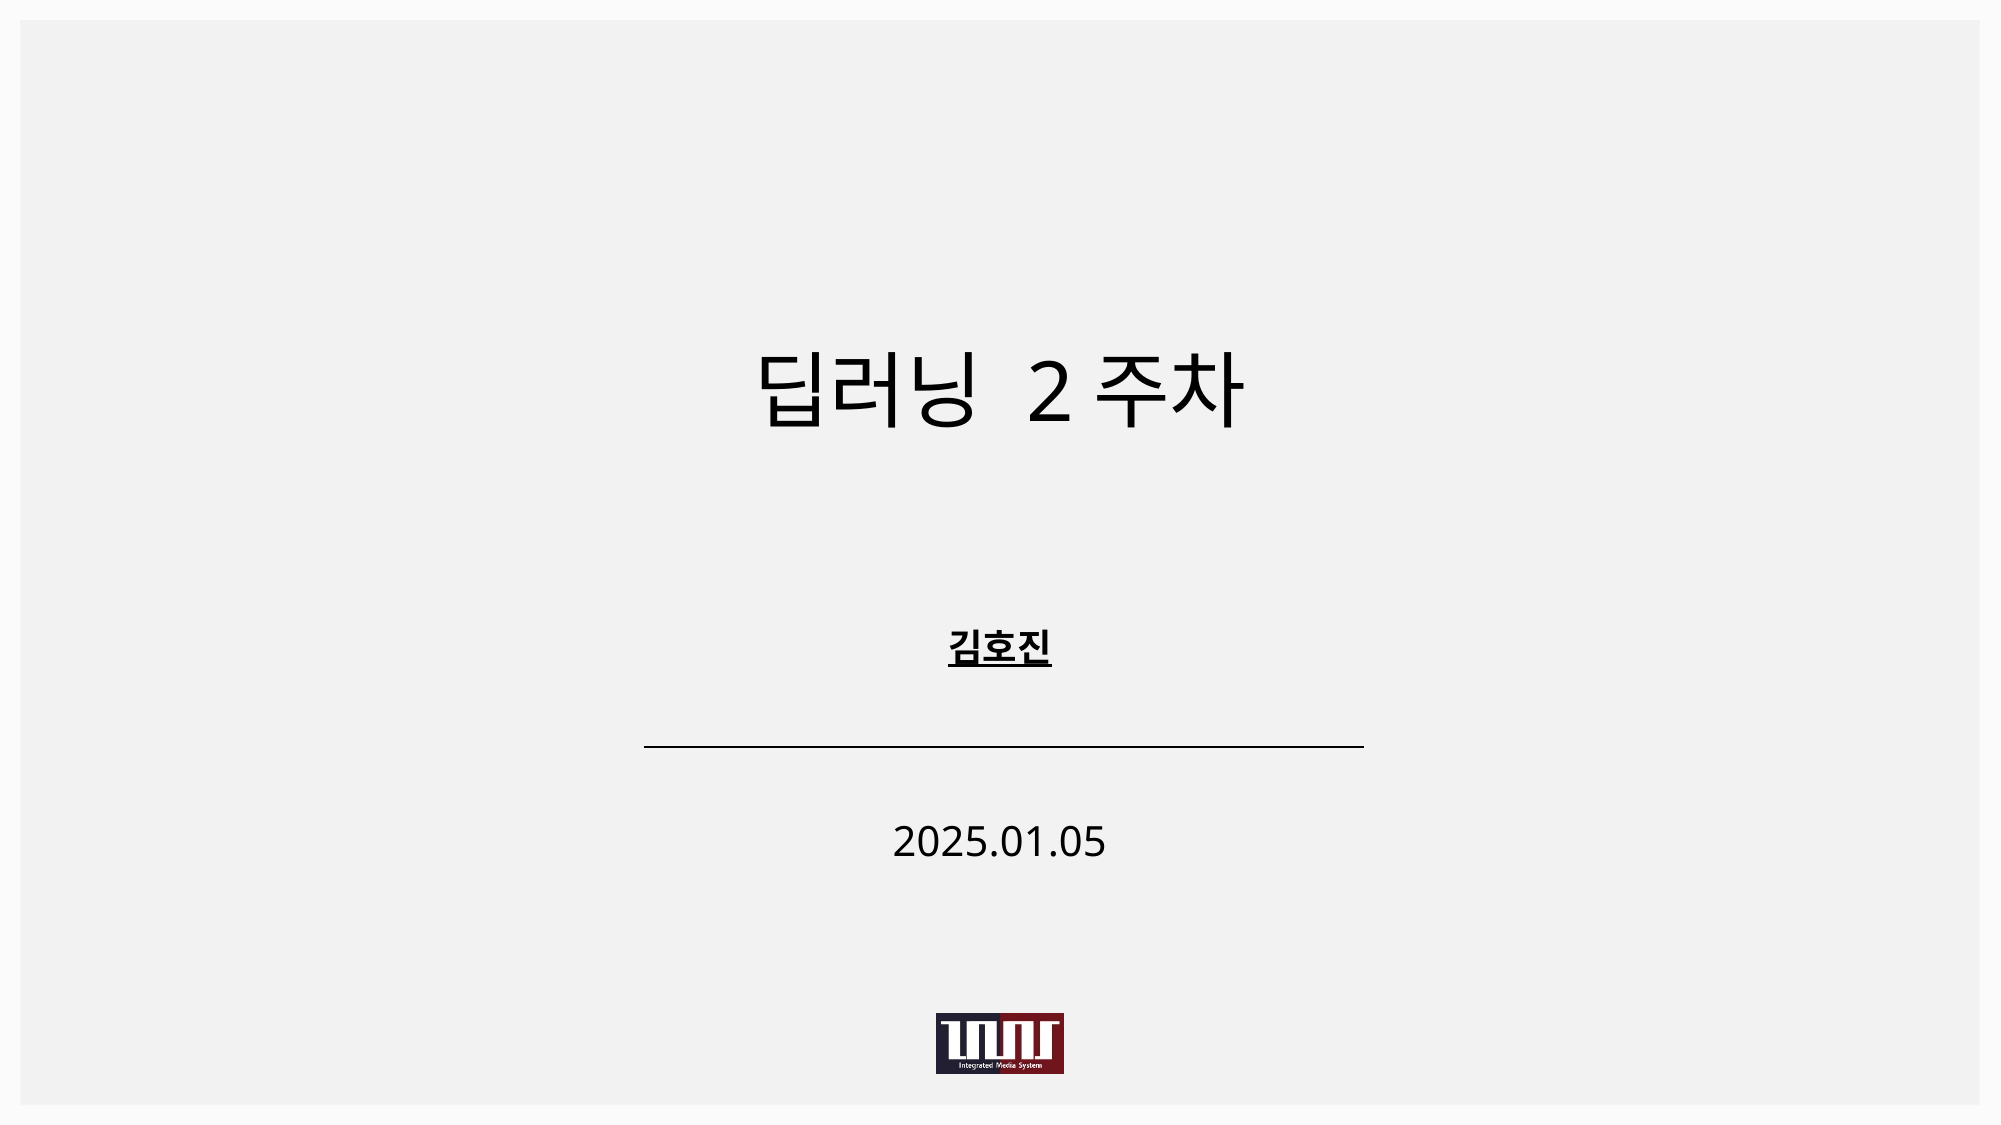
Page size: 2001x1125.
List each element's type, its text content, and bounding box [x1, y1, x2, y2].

picture [936, 1013, 1064, 1074]
title 딥러닝 2주차 [0, 301, 2000, 488]
list 김호진 [0, 614, 2000, 684]
list 2025.01.05 [0, 778, 2000, 909]
